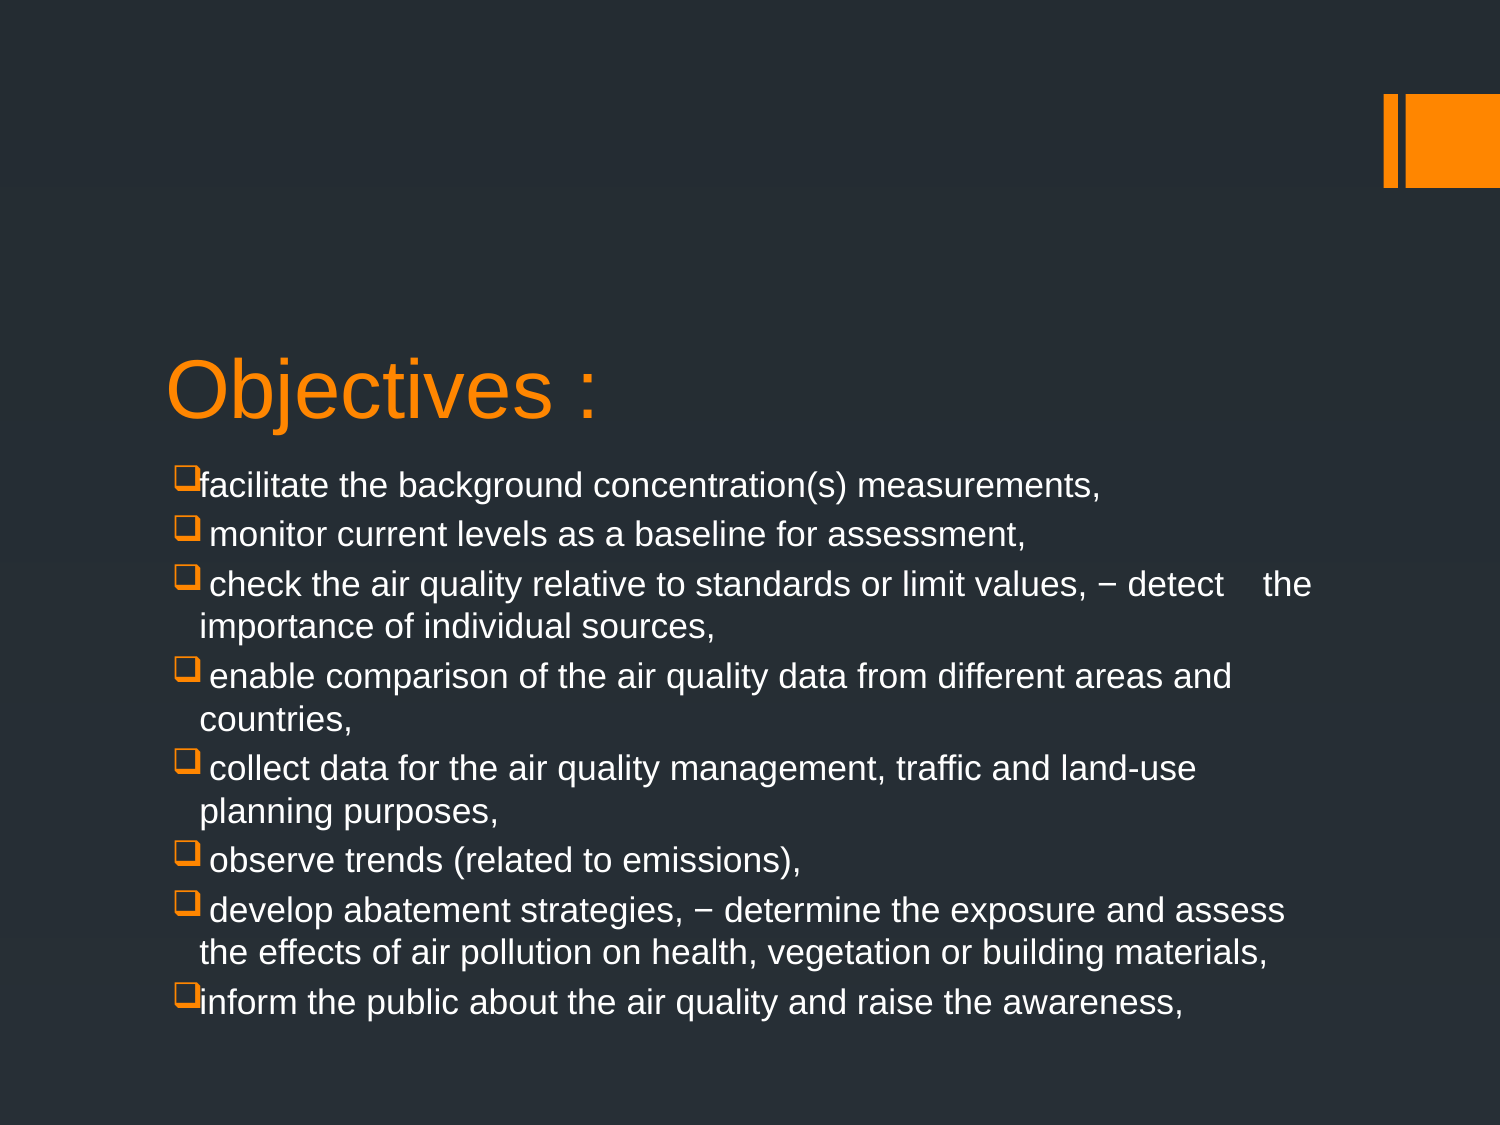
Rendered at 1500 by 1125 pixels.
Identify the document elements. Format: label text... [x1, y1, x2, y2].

title Objectives : [150, 253, 1350, 443]
list facilitate the background concentration(s) measurements, monitor current levels as a baseline for assessment, check the air quality relative to standards or limit values, − detect the importance of individual sources, enable comparison of the air quality data from different areas and countries, collect data for the air quality management, traffic and land-use planning purposes, observe trends (related to emissions), develop abatement strategies, − determine the exposure and assess the effects of air pollution on health, vegetation or building materials, inform the public about the air quality and raise the awareness, [150, 454, 1350, 1035]
